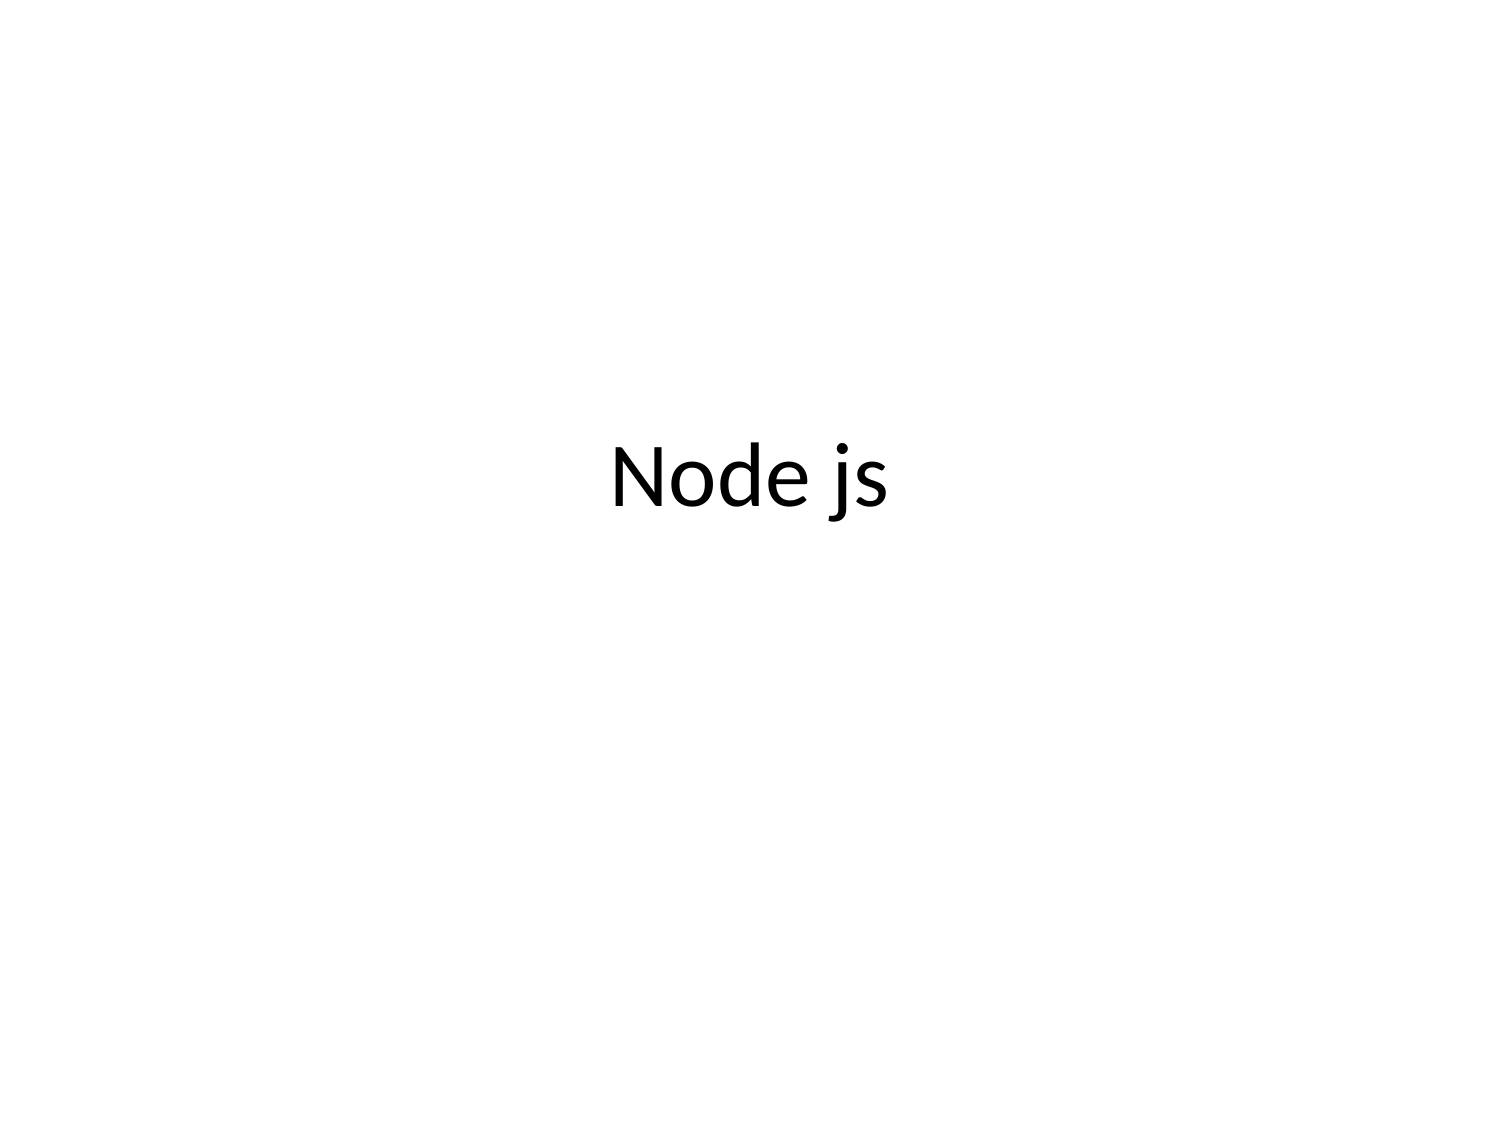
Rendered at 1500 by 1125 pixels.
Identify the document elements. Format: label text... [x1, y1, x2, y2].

title Node js [112, 349, 1388, 591]
